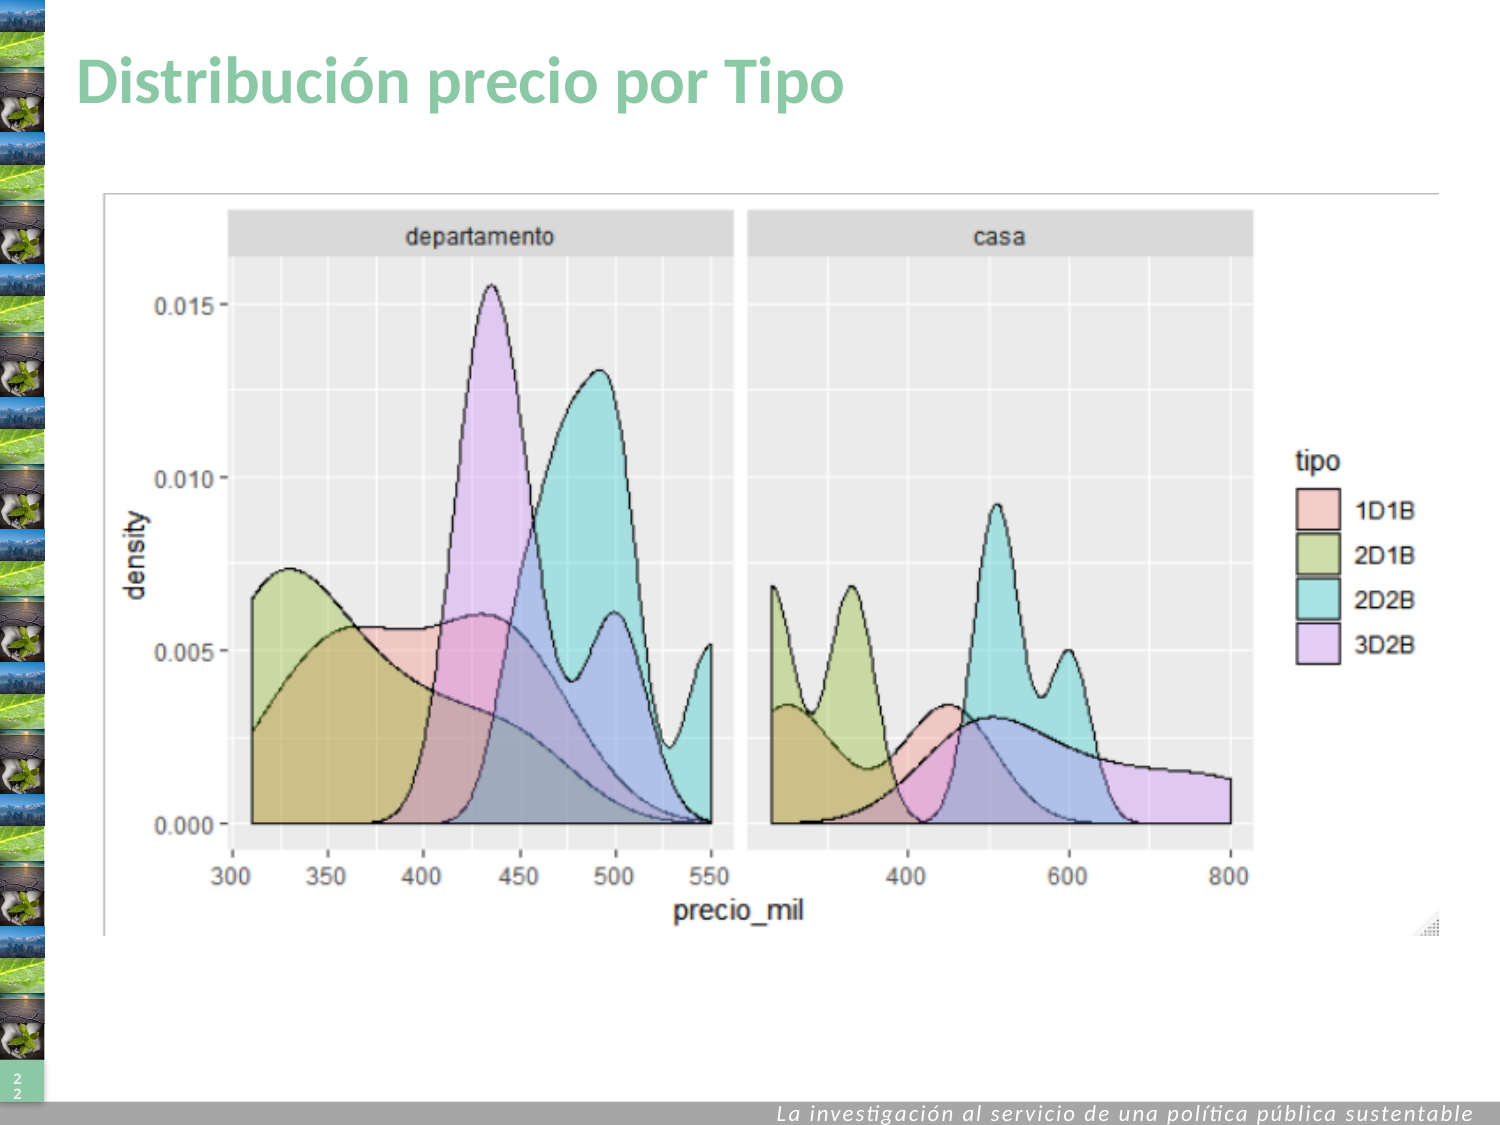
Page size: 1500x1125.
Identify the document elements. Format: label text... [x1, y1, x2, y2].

picture [102, 193, 1439, 937]
title Distribución precio por Tipo [70, 7, 1471, 146]
picture [0, 0, 45, 1060]
